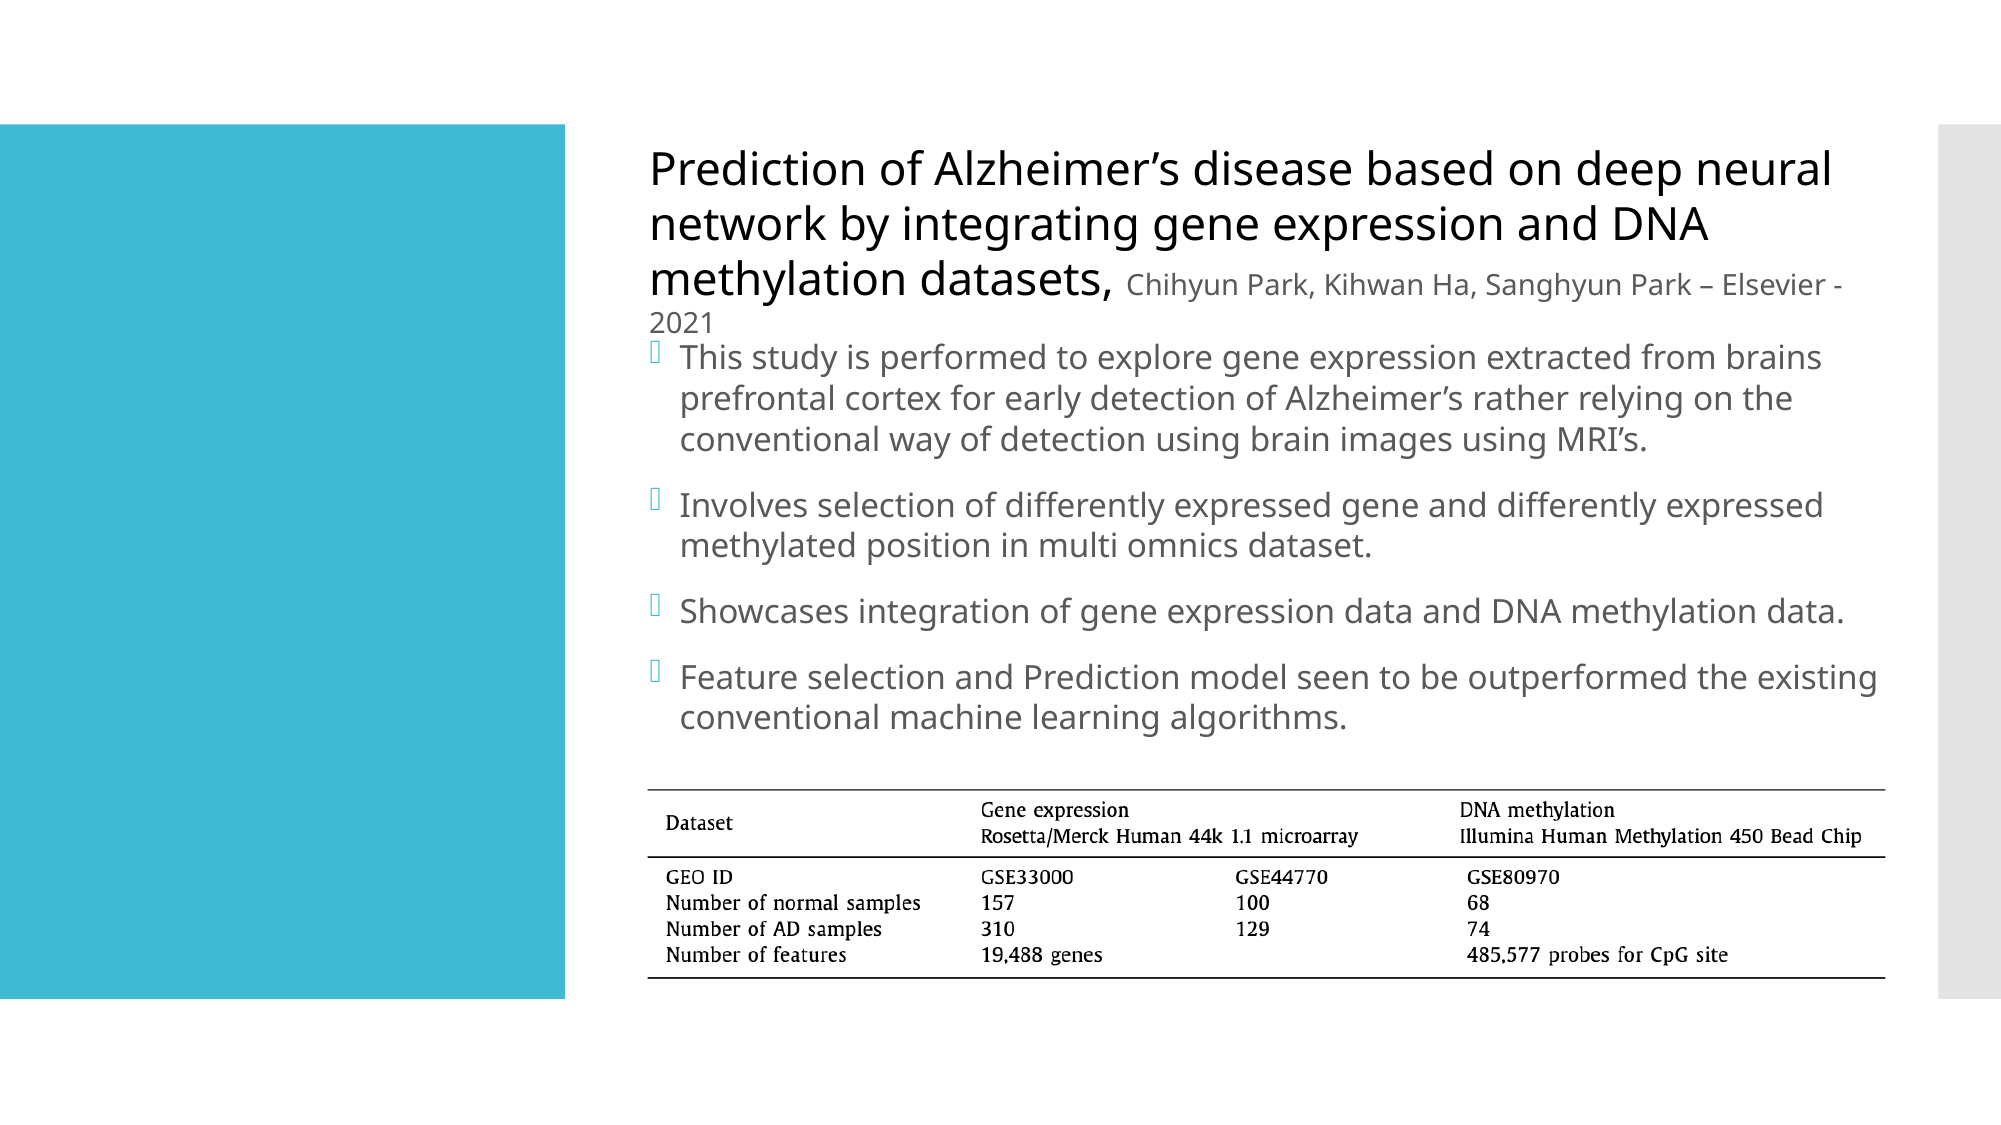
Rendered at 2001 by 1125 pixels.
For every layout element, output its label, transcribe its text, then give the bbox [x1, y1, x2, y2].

list This study is performed to explore gene expression extracted from brains prefrontal cortex for early detection of Alzheimer’s rather relying on the conventional way of detection using brain images using MRI’s. Involves selection of differently expressed gene and differently expressed methylated position in multi omnics dataset. Showcases integration of gene expression data and DNA methylation data. Feature selection and Prediction model seen to be outperformed the existing conventional machine learning algorithms. [634, 347, 1910, 780]
text_box Prediction of Alzheimer’s disease based on deep neural network by integrating gene expression and DNA methylation datasets, Chihyun Park, Kihwan Ha, Sanghyun Park – Elsevier - 2021 [634, 131, 1910, 347]
picture [634, 780, 1910, 994]
